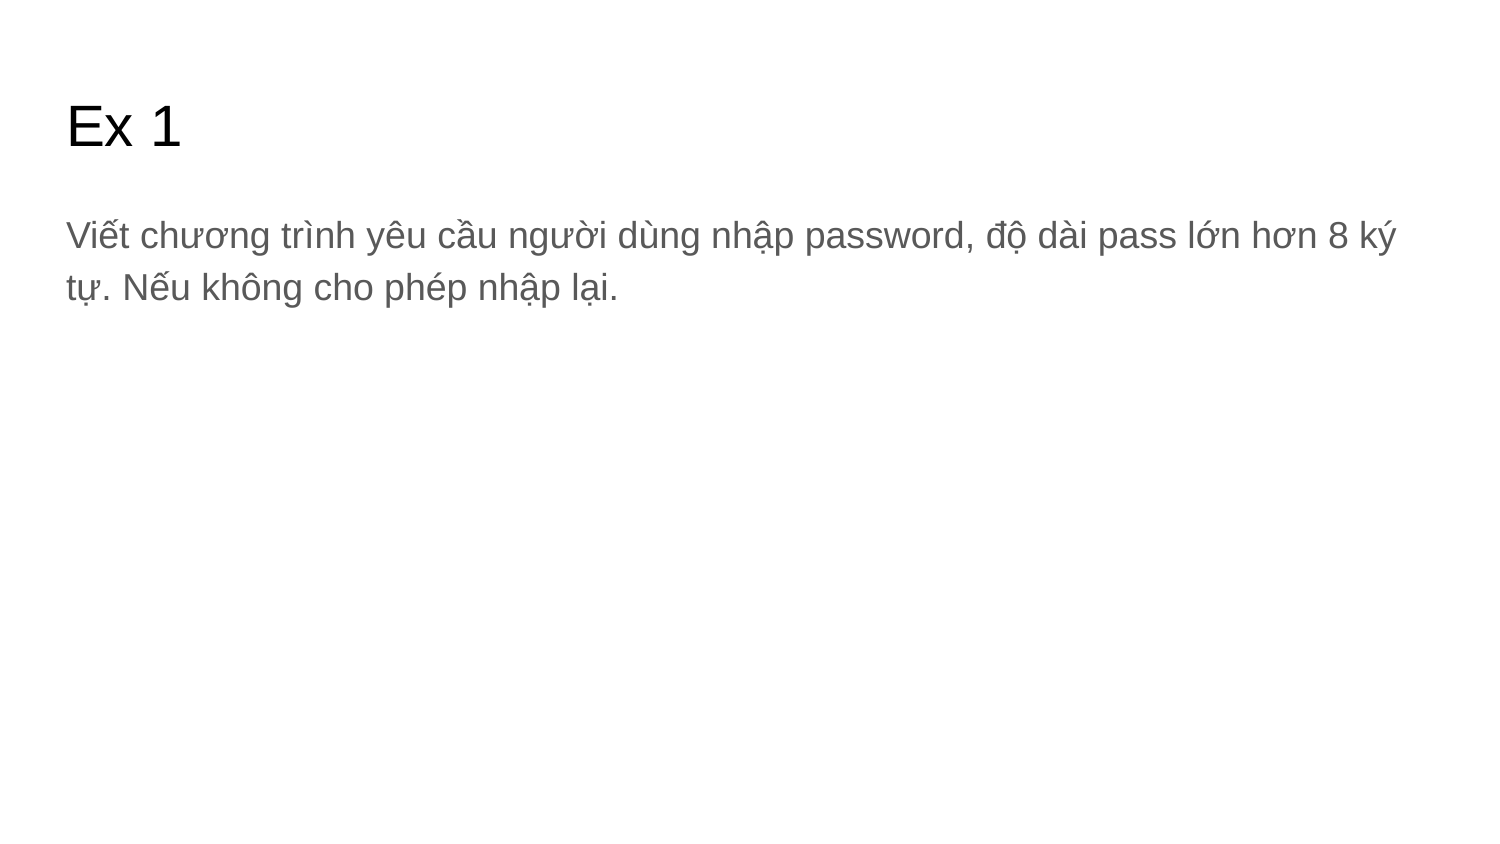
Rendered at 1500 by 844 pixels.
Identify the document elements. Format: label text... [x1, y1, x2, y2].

title Ex 1 [51, 72, 1449, 167]
list Viết chương trình yêu cầu người dùng nhập password, độ dài pass lớn hơn 8 ký tự. Nếu không cho phép nhập lại. [51, 189, 1449, 750]
